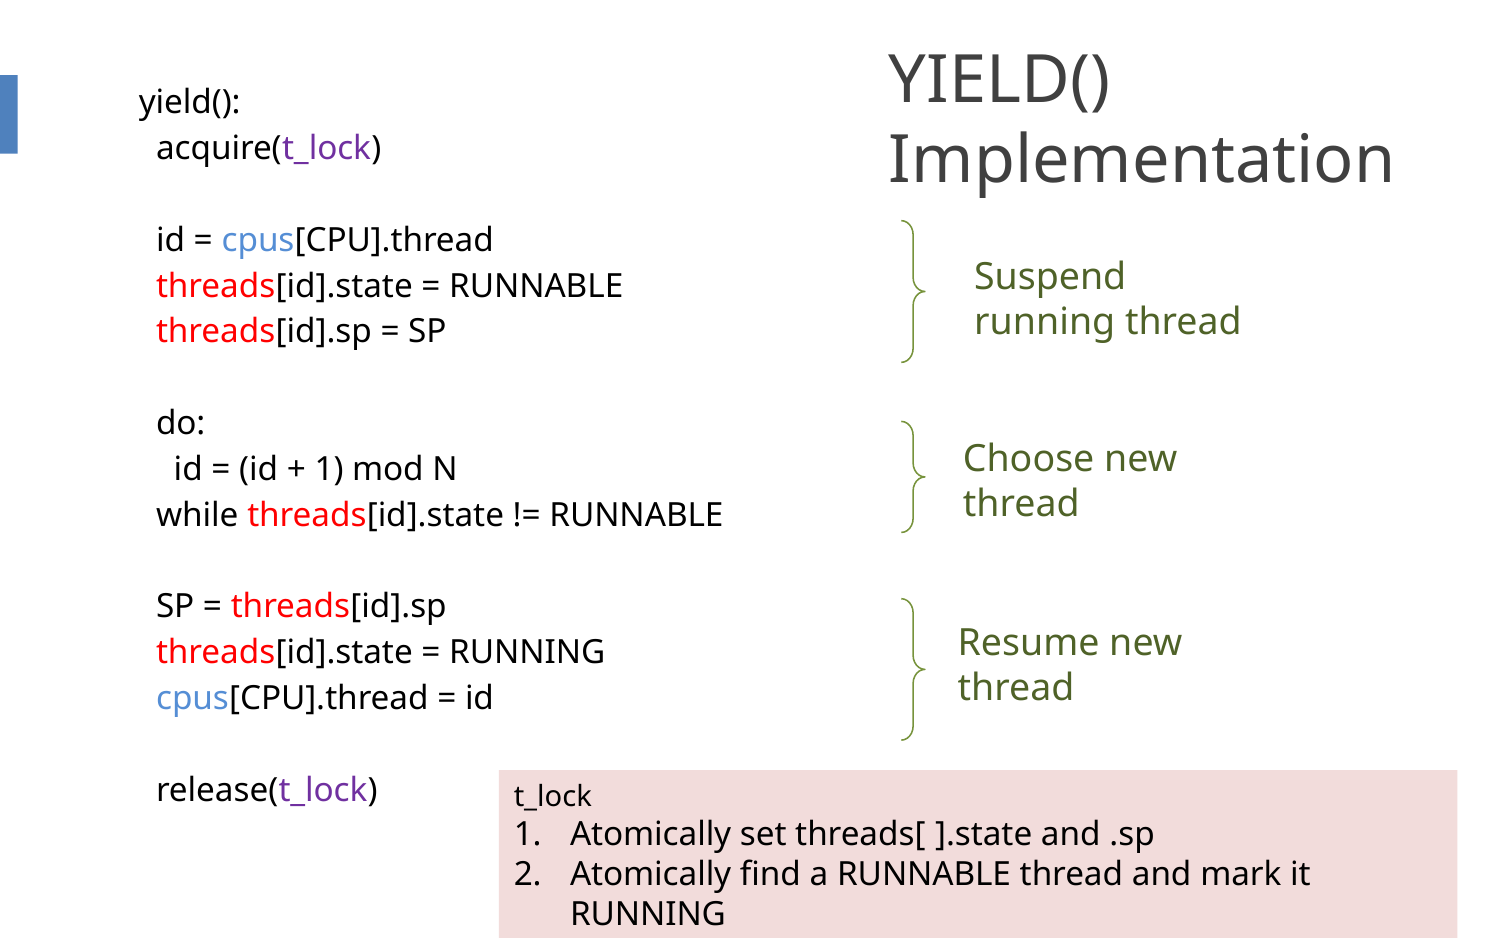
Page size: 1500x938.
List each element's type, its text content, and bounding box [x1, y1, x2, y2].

text_box yield(): acquire(t_lock) id = cpus[CPU].thread threads[id].state = RUNNABLE threads[id].sp = SP do: id = (id + 1) mod N while threads[id].state != RUNNABLE SP = threads[id].sp threads[id].state = RUNNING cpus[CPU].thread = id release(t_lock) [123, 67, 874, 816]
text_box [901, 420, 926, 534]
title YIELD() Implementation [873, 37, 1425, 194]
text_box [901, 219, 926, 364]
text_box t_lock Atomically set threads[ ].state and .sp Atomically find a RUNNABLE thread and mark it RUNNING [498, 770, 1458, 938]
text_box Resume new thread [942, 610, 1198, 716]
text_box [901, 597, 926, 741]
text_box Suspend running thread [959, 244, 1257, 350]
text_box Choose new thread [948, 426, 1193, 531]
